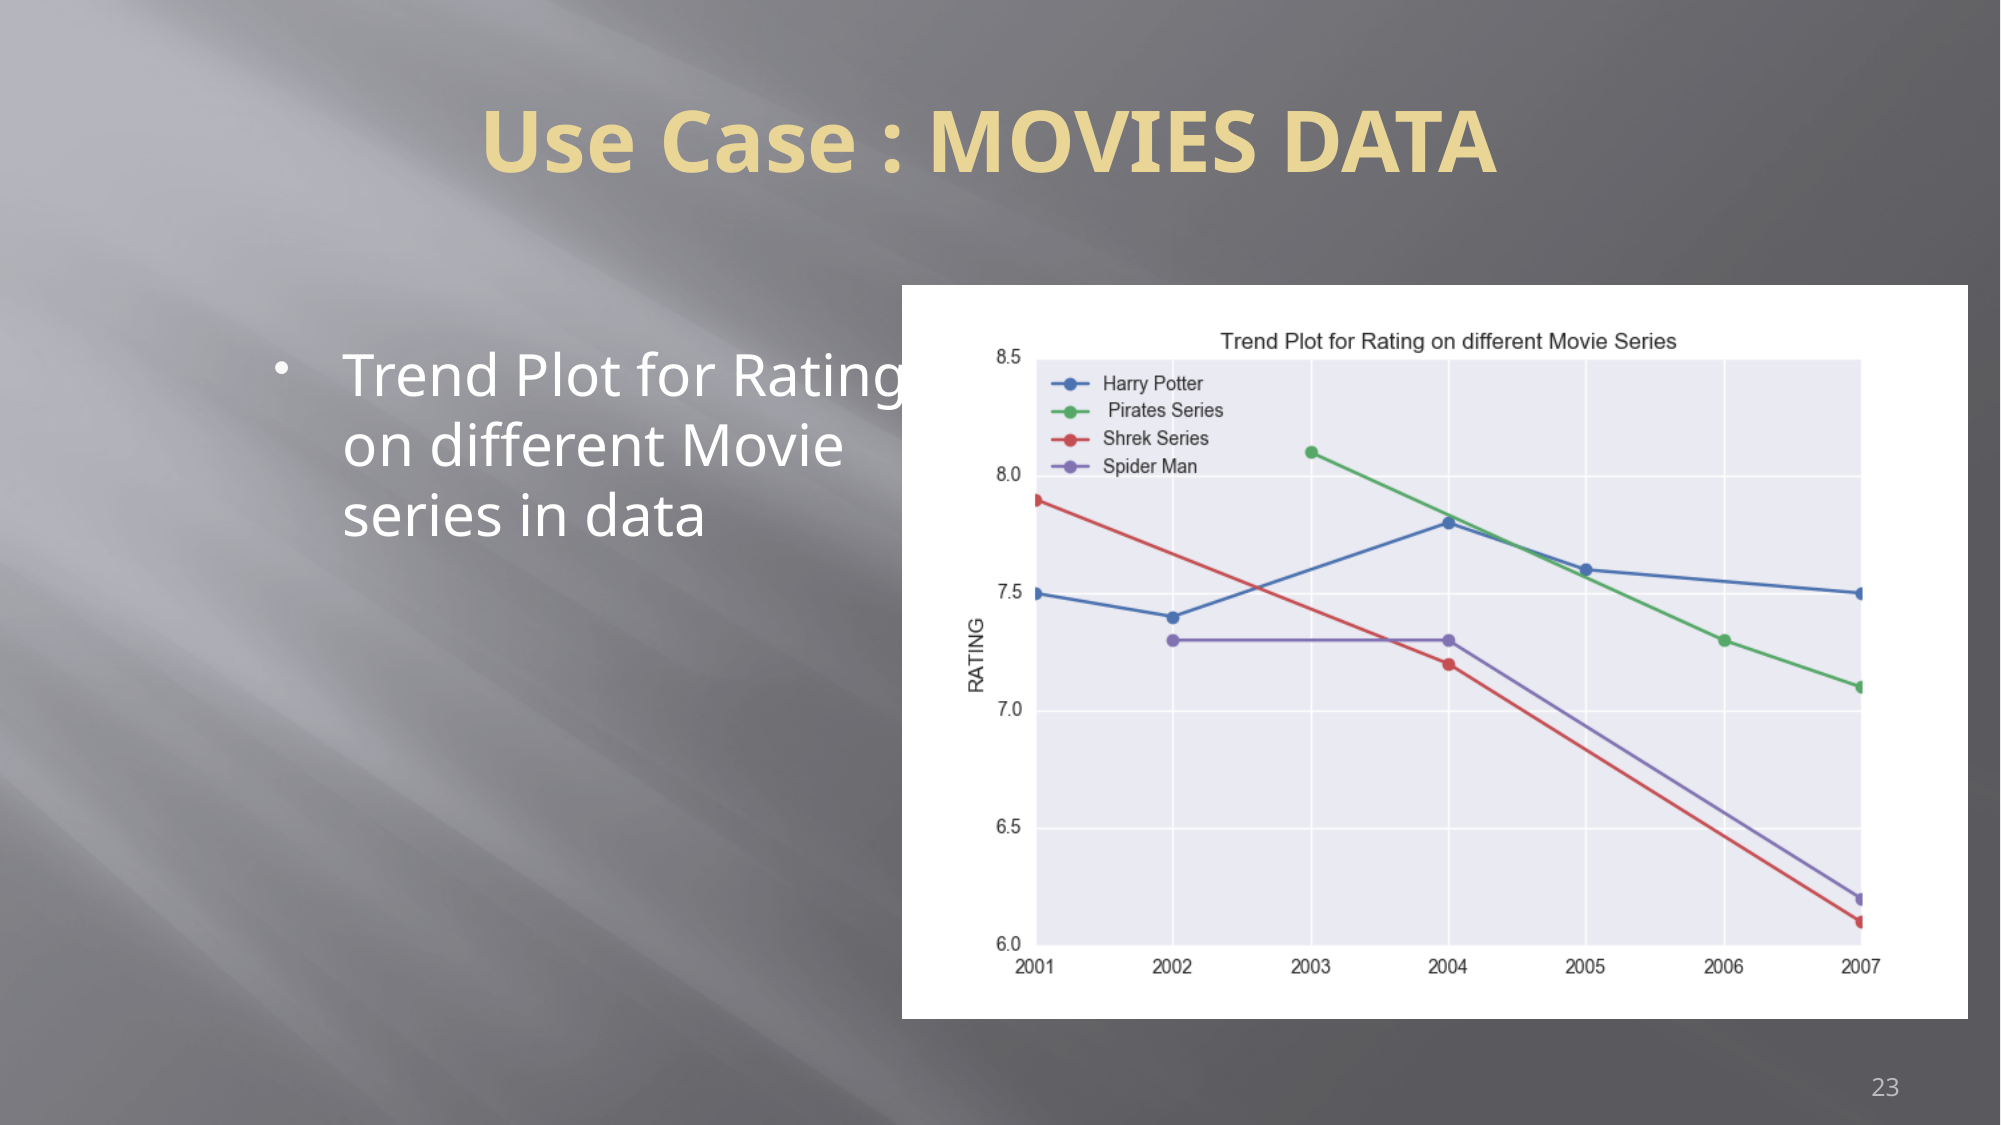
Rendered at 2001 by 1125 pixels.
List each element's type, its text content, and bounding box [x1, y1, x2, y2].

text_box <number> [1733, 1052, 1900, 1113]
picture [0, 0, 2001, 1125]
text_box Trend Plot for Rating on different Movie series in data [238, 330, 896, 897]
text_box Use Case : MOVIES DATA [99, 45, 1900, 233]
